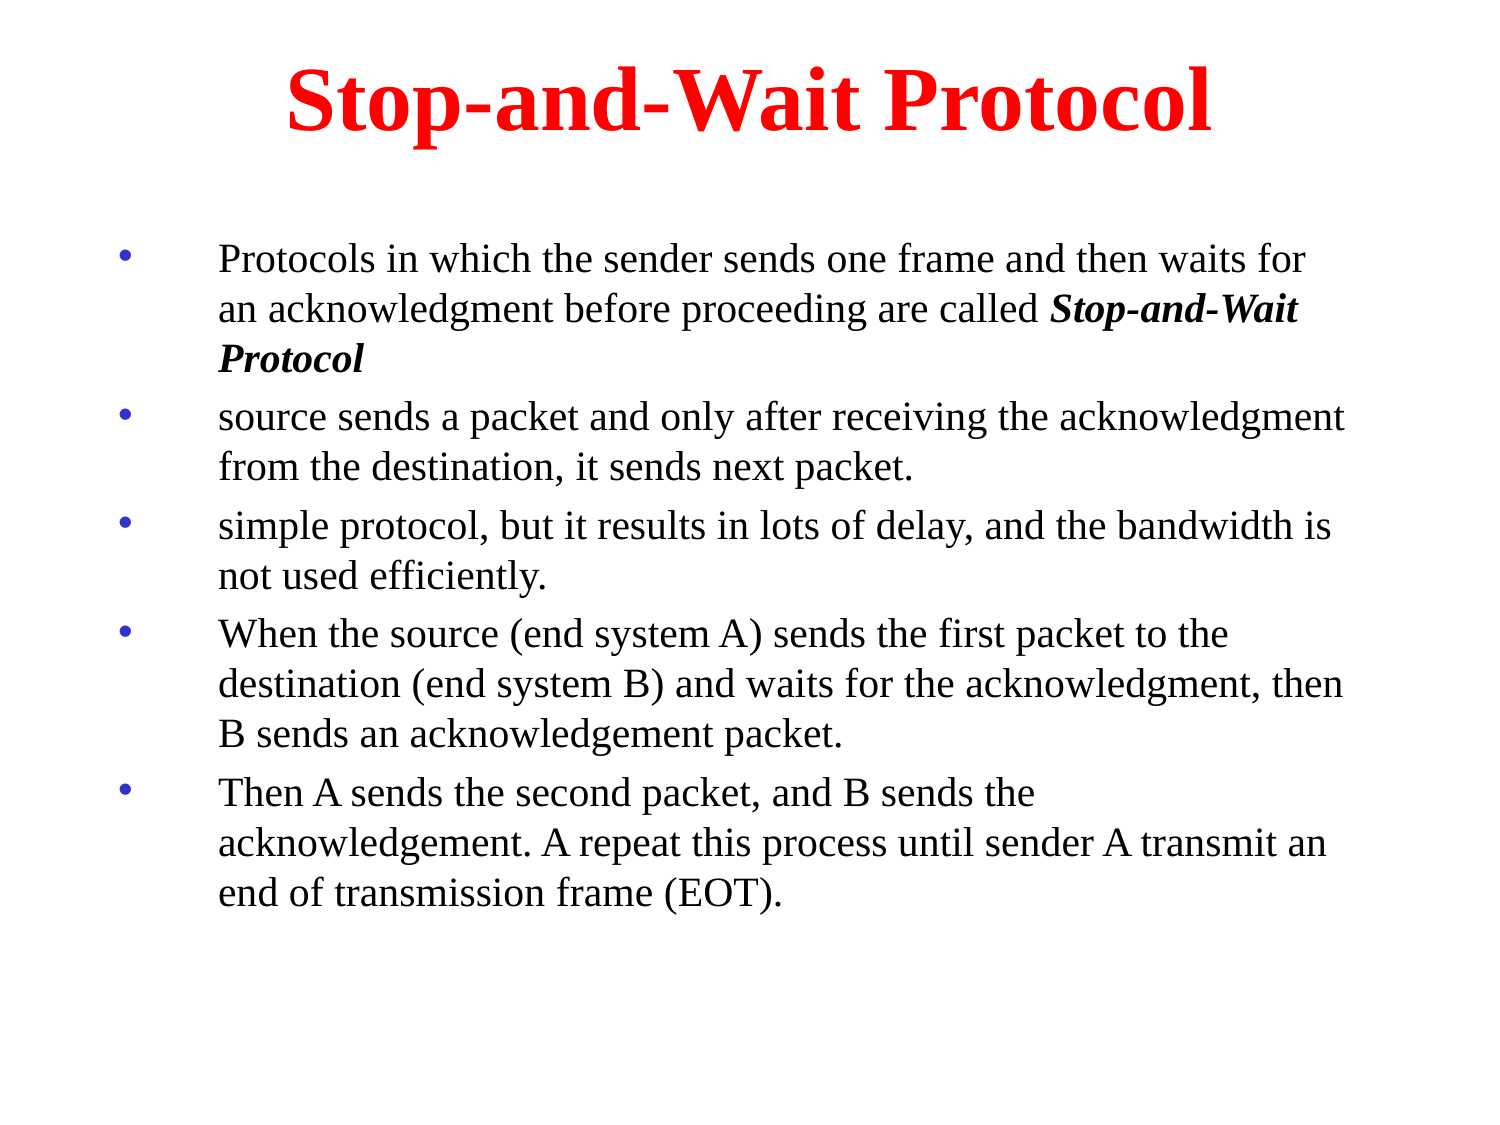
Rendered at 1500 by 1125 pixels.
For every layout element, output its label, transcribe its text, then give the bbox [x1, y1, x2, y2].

list Protocols in which the sender sends one frame and then waits for an acknowledgment before proceeding are called Stop-and-Wait Protocol source sends a packet and only after receiving the acknowledgment from the destination, it sends next packet. simple protocol, but it results in lots of delay, and the bandwidth is not used efficiently. When the source (end system A) sends the first packet to the destination (end system B) and waits for the acknowledgment, then B sends an acknowledgement packet. Then A sends the second packet, and B sends the acknowledgement. A repeat this process until sender A transmit an end of transmission frame (EOT). [102, 222, 1370, 1014]
title Stop-and-Wait Protocol [0, 0, 1500, 188]
